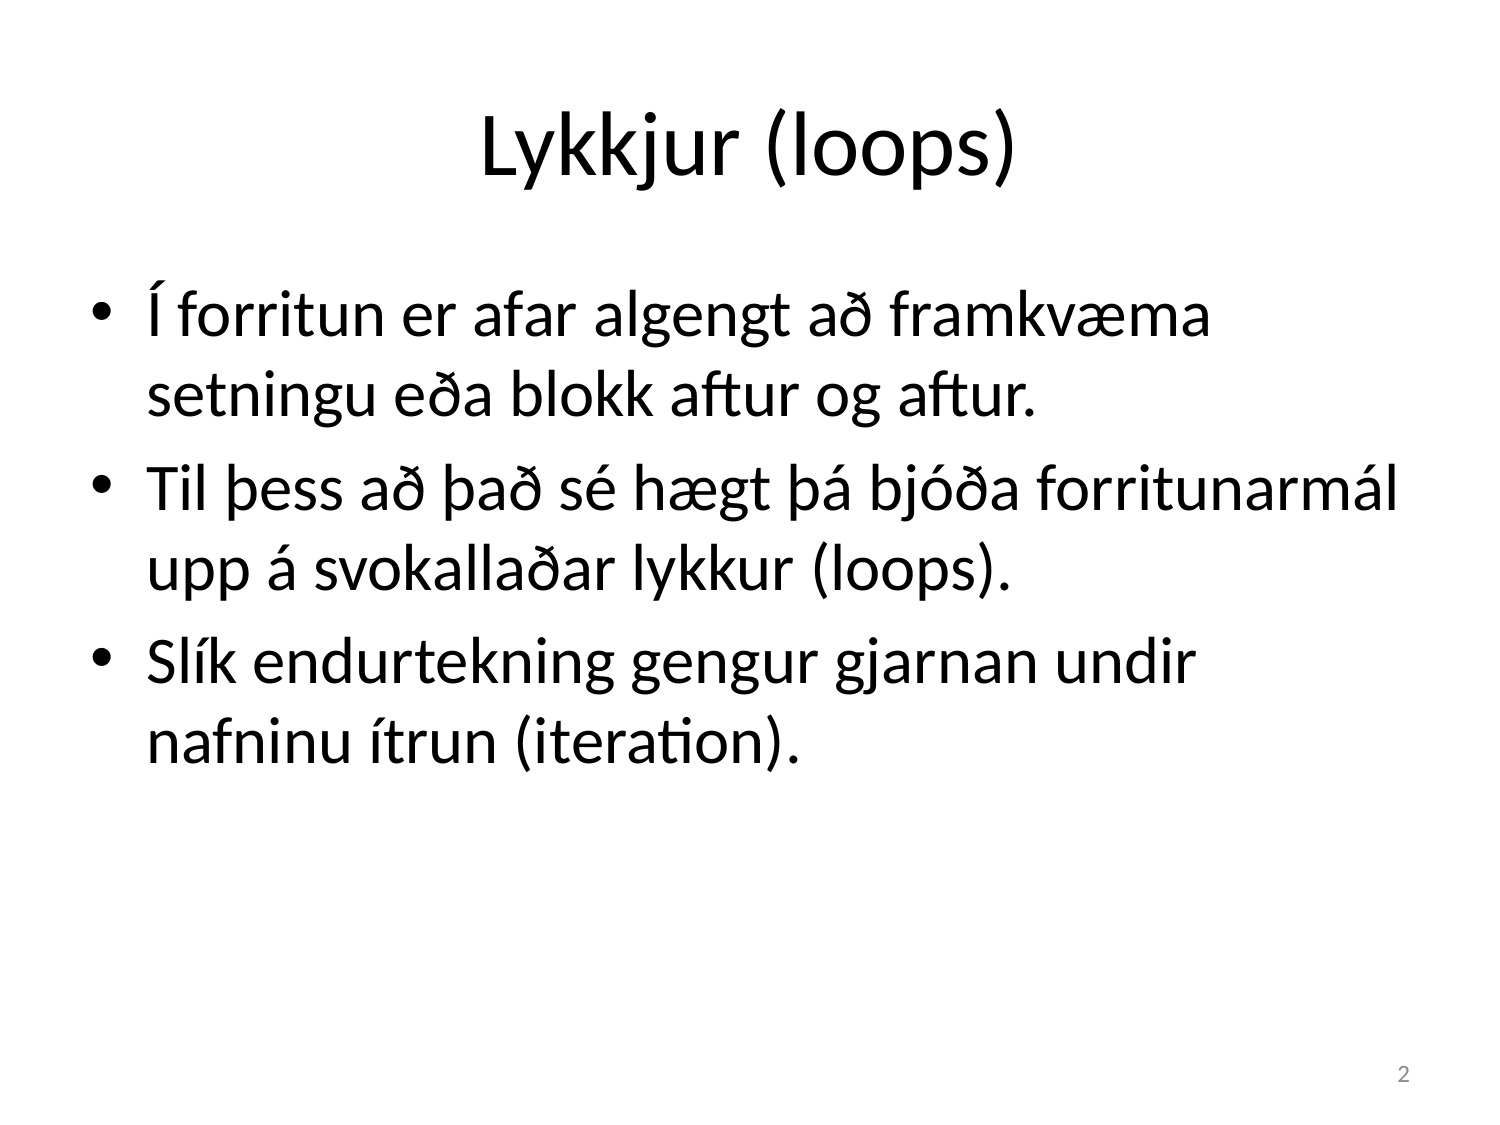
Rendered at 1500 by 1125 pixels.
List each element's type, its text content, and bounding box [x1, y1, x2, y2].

title Lykkjur (loops) [75, 45, 1425, 233]
list Í forritun er afar algengt að framkvæma setningu eða blokk aftur og aftur. Til þess að það sé hægt þá bjóða forritunarmál upp á svokallaðar lykkur (loops). Slík endurtekning gengur gjarnan undir nafninu ítrun (iteration). [75, 262, 1425, 1005]
slide_number 2 [1074, 1042, 1425, 1103]
